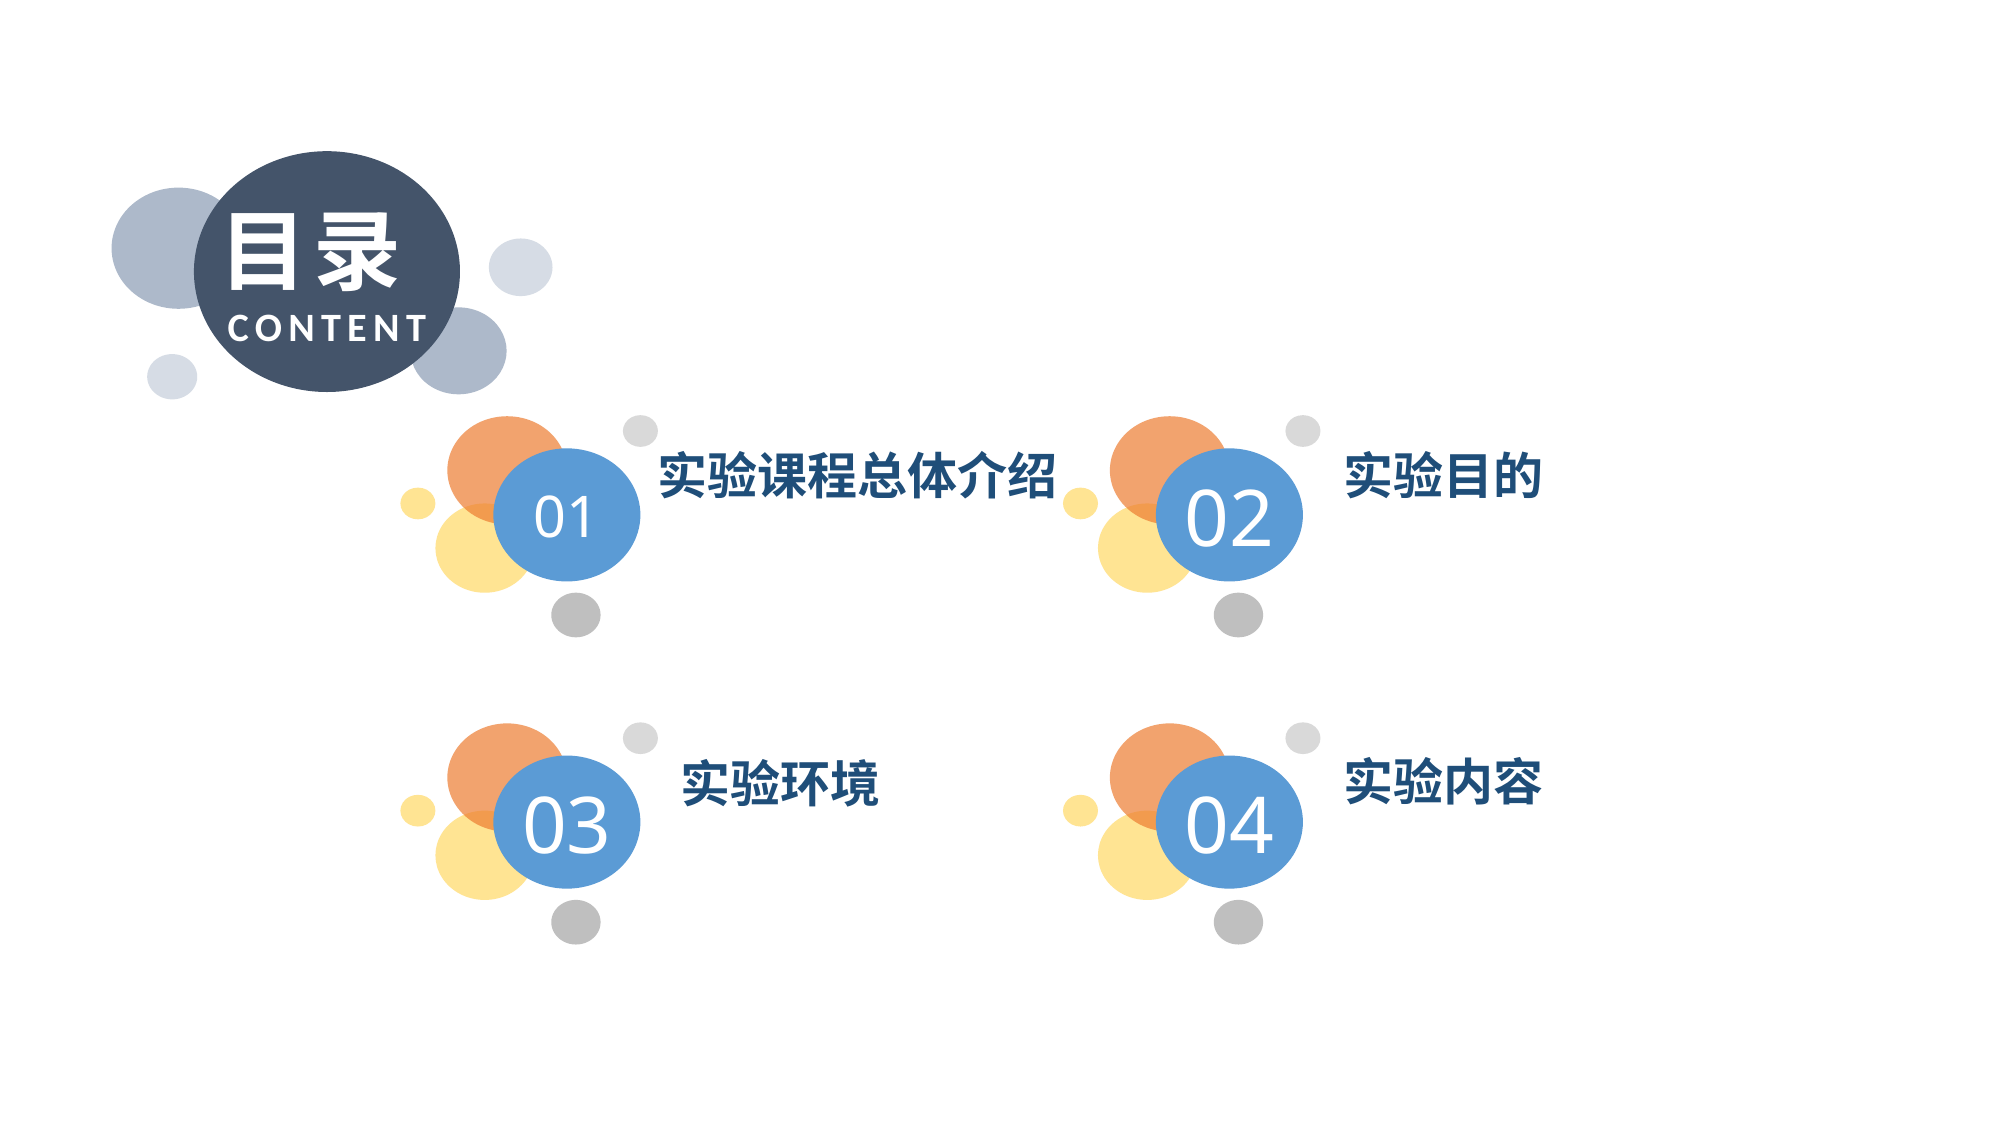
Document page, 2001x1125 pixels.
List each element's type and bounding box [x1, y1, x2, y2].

text_box [111, 151, 1697, 945]
